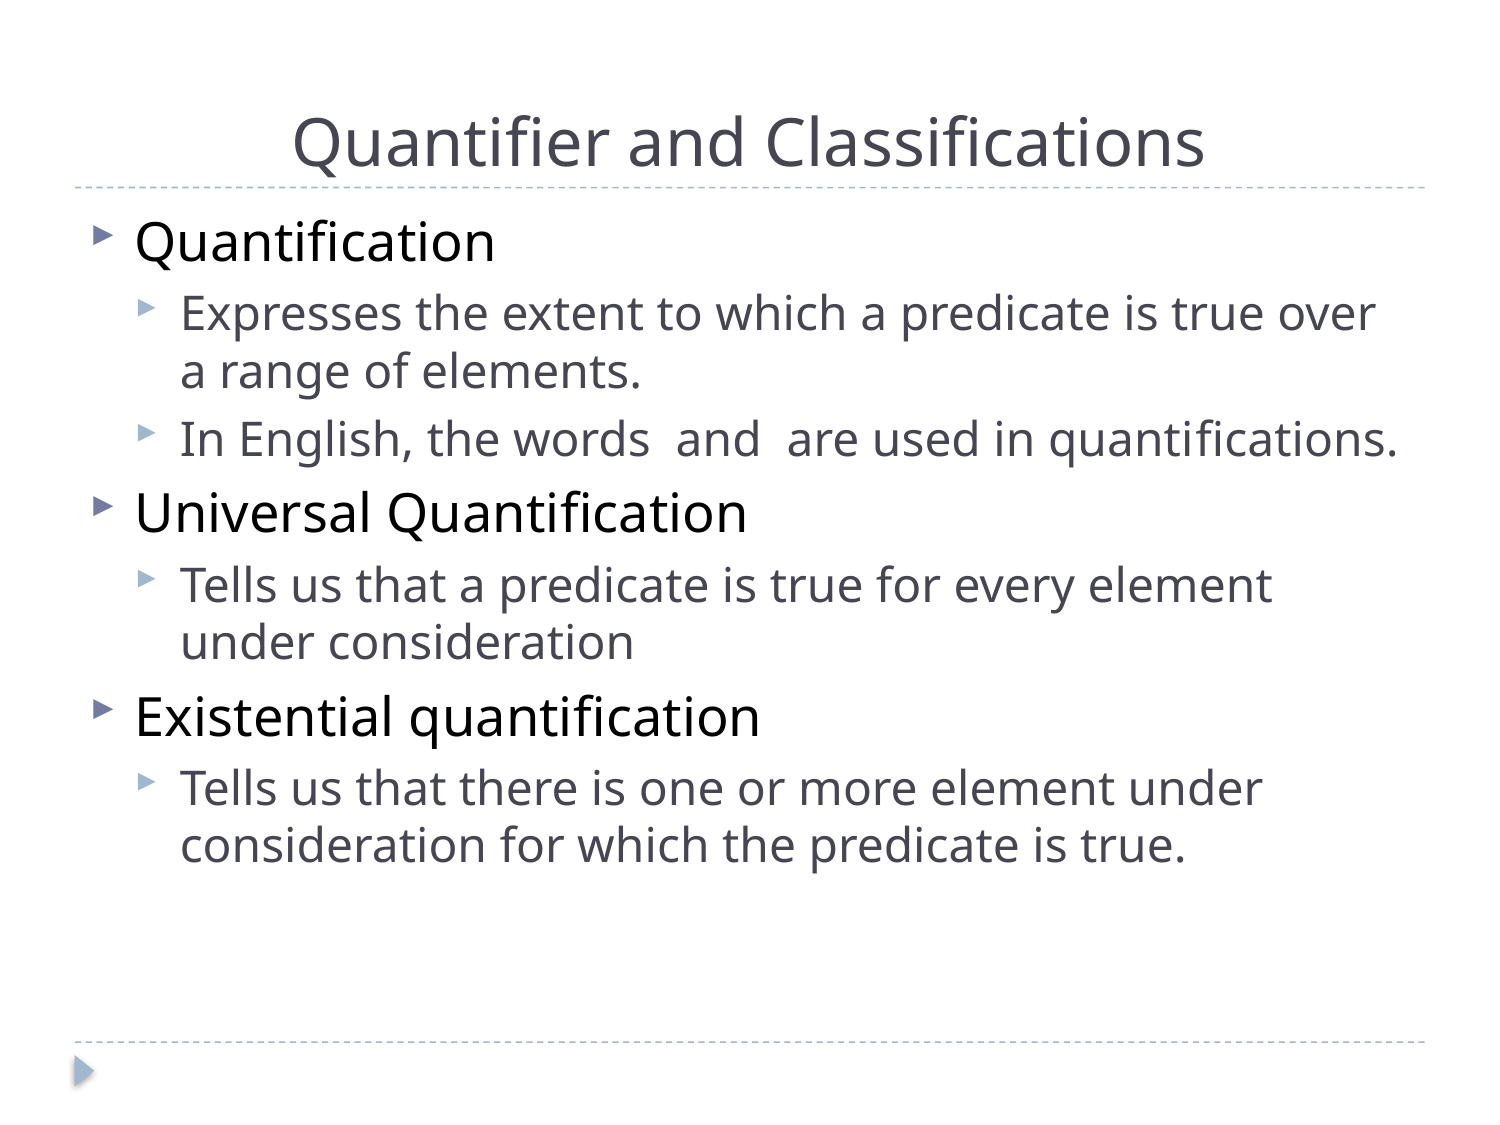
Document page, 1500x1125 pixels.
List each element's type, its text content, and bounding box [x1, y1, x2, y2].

title Quantifier and Classifications [75, 24, 1425, 188]
